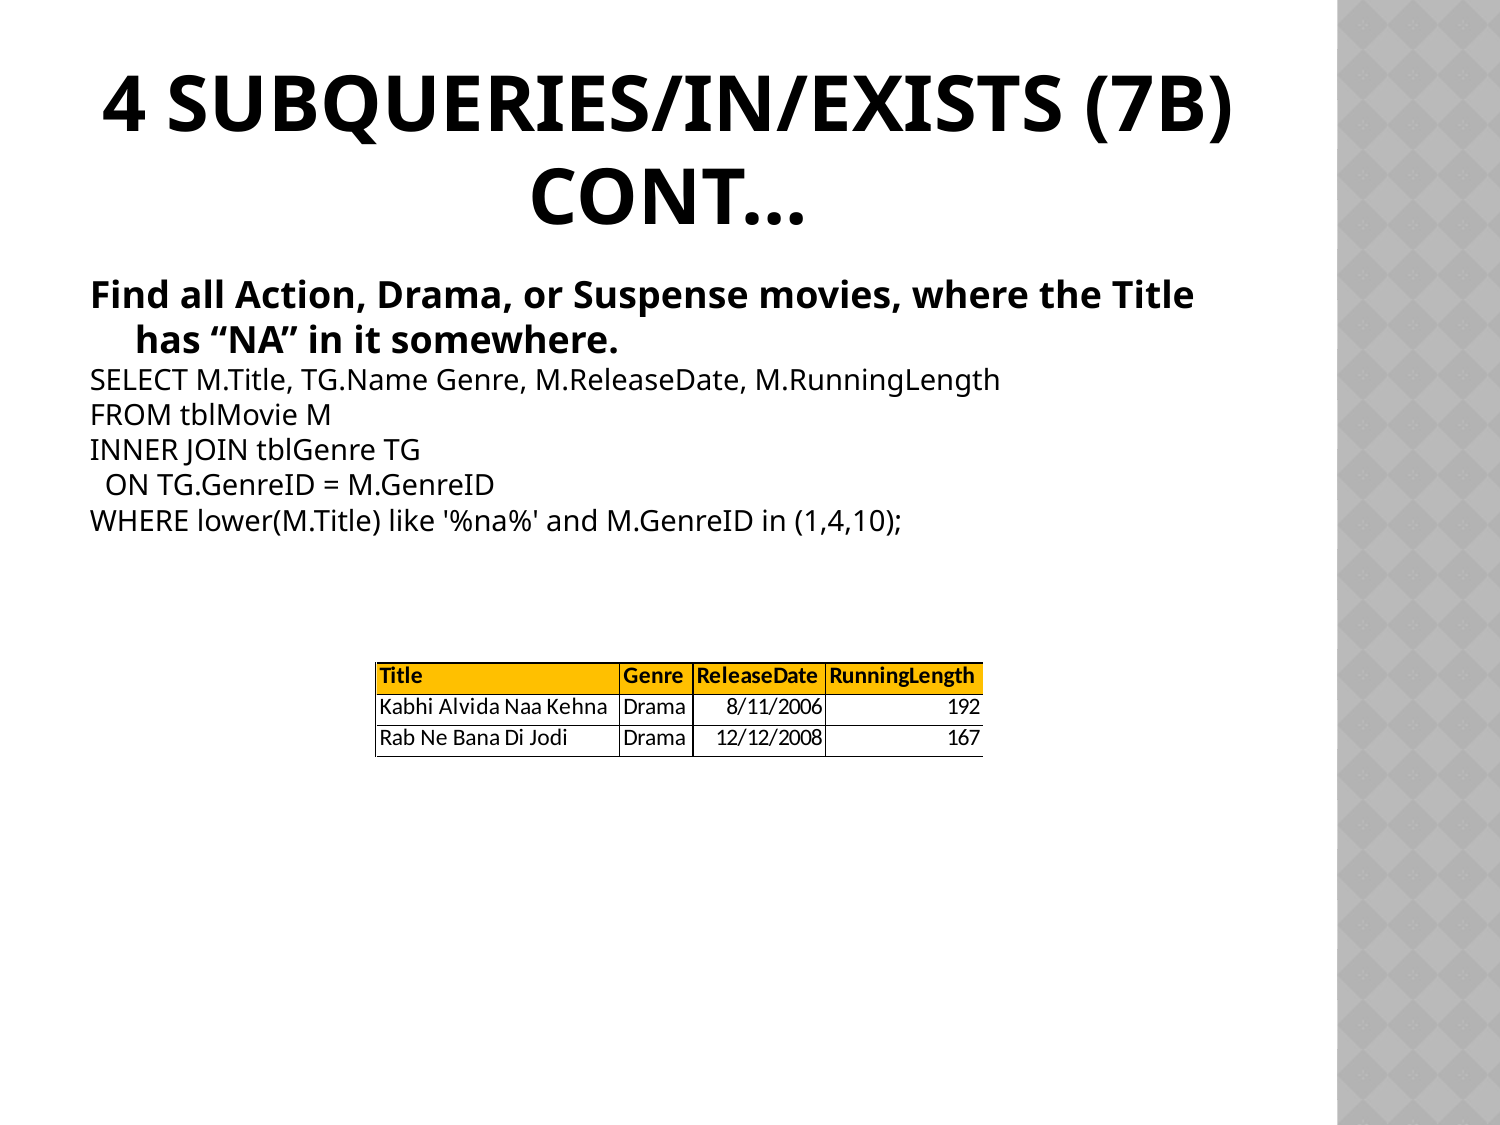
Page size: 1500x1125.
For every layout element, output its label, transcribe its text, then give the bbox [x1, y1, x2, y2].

picture [374, 661, 985, 759]
title 4 Subqueries/in/exists (7B) Cont… [75, 52, 1263, 240]
list Find all Action, Drama, or Suspense movies, where the Title has “NA” in it somewhere. SELECT M.Title, TG.Name Genre, M.ReleaseDate, M.RunningLength FROM tblMovie M INNER JOIN tblGenre TG ON TG.GenreID = M.GenreID WHERE lower(M.Title) like '%na%' and M.GenreID in (1,4,10); [75, 264, 1263, 1059]
